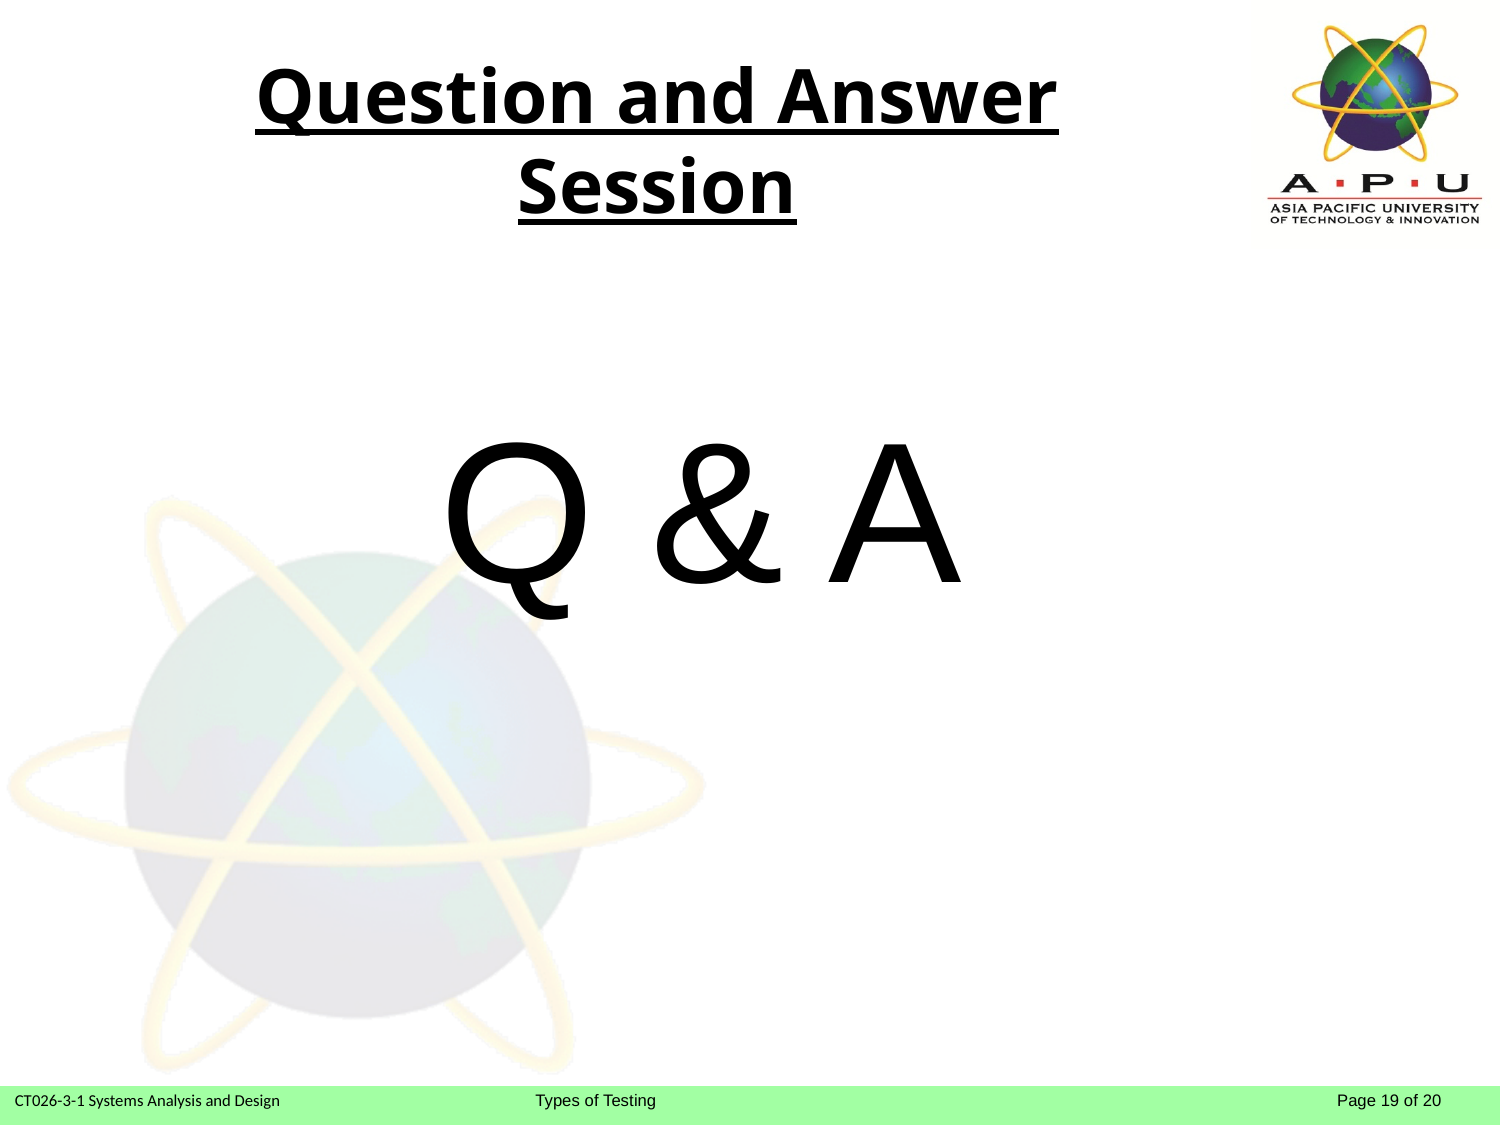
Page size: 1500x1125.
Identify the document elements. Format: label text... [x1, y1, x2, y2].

picture [1251, 0, 1500, 249]
title Question and Answer Session [97, 37, 1218, 241]
text_box Q & A [424, 374, 1240, 630]
